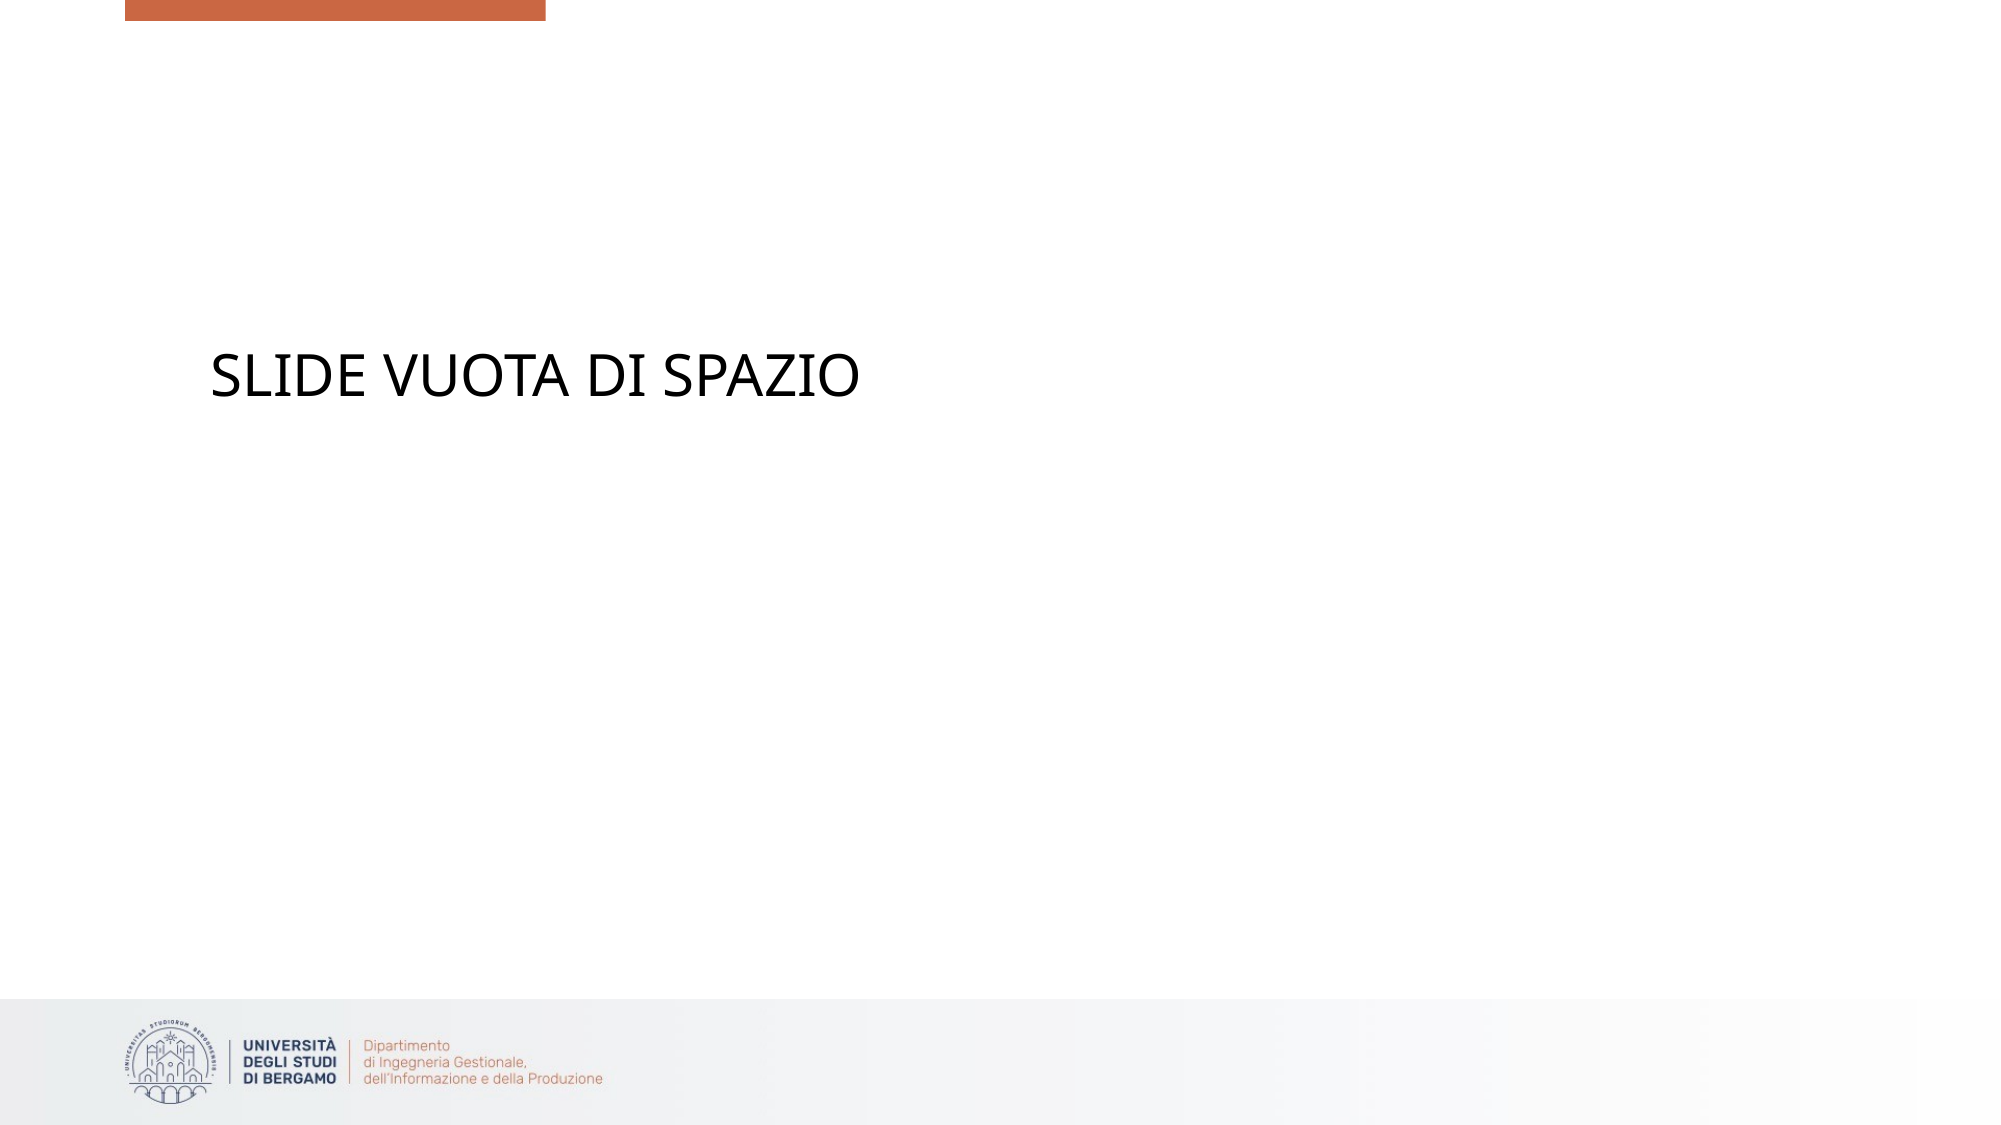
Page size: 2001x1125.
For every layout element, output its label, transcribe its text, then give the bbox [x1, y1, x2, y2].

picture [0, 999, 2000, 1125]
list SLIDE VUOTA DI SPAZIO [210, 338, 1761, 410]
